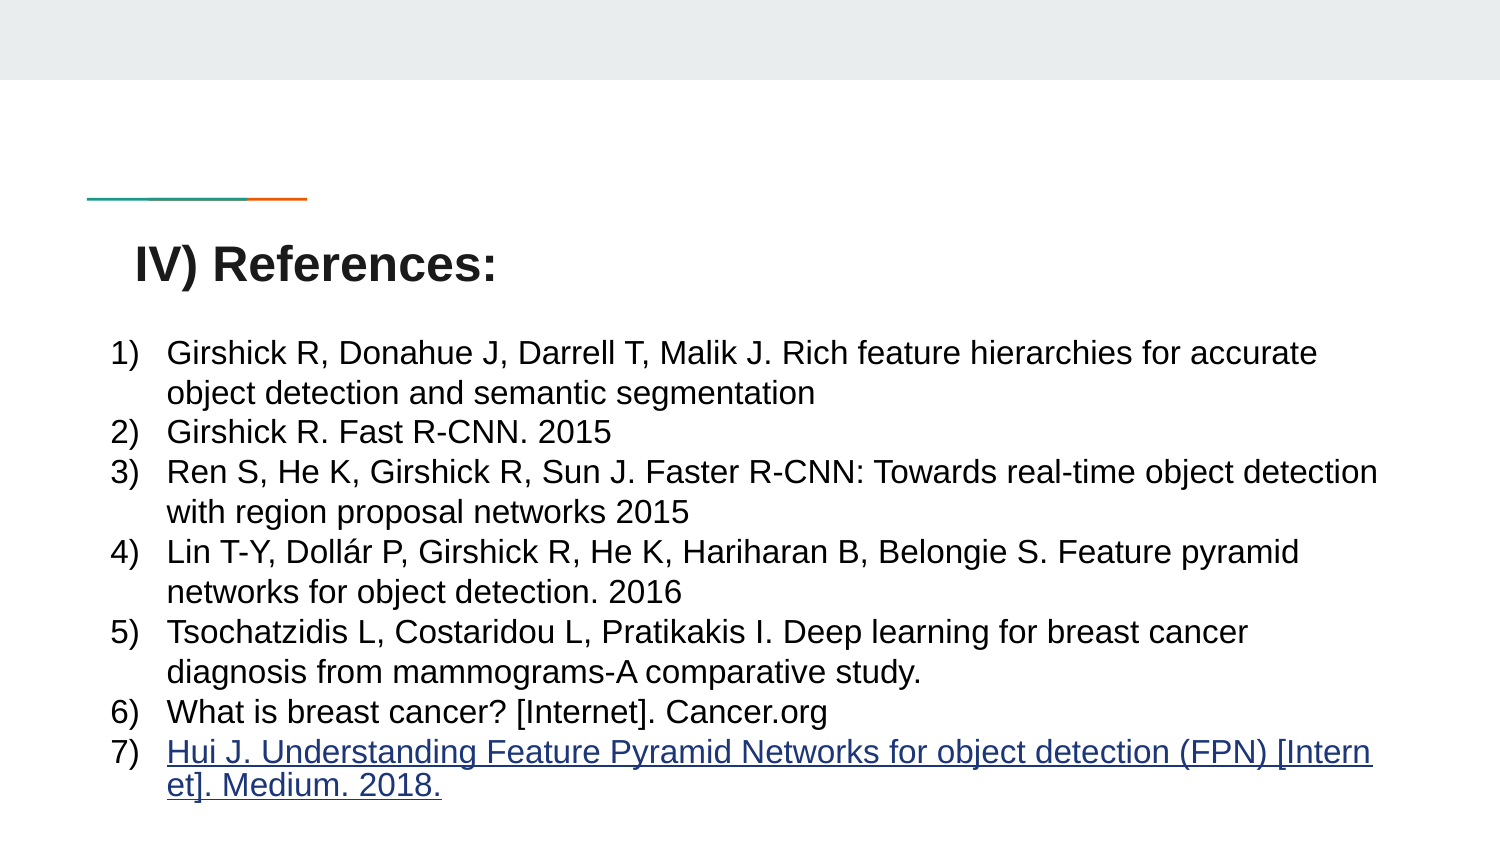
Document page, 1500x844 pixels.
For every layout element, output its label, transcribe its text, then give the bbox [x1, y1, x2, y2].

text_box Girshick R, Donahue J, Darrell T, Malik J. Rich feature hierarchies for accurate object detection and semantic segmentation Girshick R. Fast R-CNN. 2015 Ren S, He K, Girshick R, Sun J. Faster R-CNN: Towards real-time object detection with region proposal networks 2015 Lin T-Y, Dollár P, Girshick R, He K, Hariharan B, Belongie S. Feature pyramid networks for object detection. 2016 Tsochatzidis L, Costaridou L, Pratikakis I. Deep learning for breast cancer diagnosis from mammograms-A comparative study. What is breast cancer? [Internet]. Cancer.org Hui J. Understanding Feature Pyramid Networks for object detection (FPN) [Internet]. Medium. 2018. [95, 323, 1405, 778]
title IV) References: [119, 216, 1381, 305]
